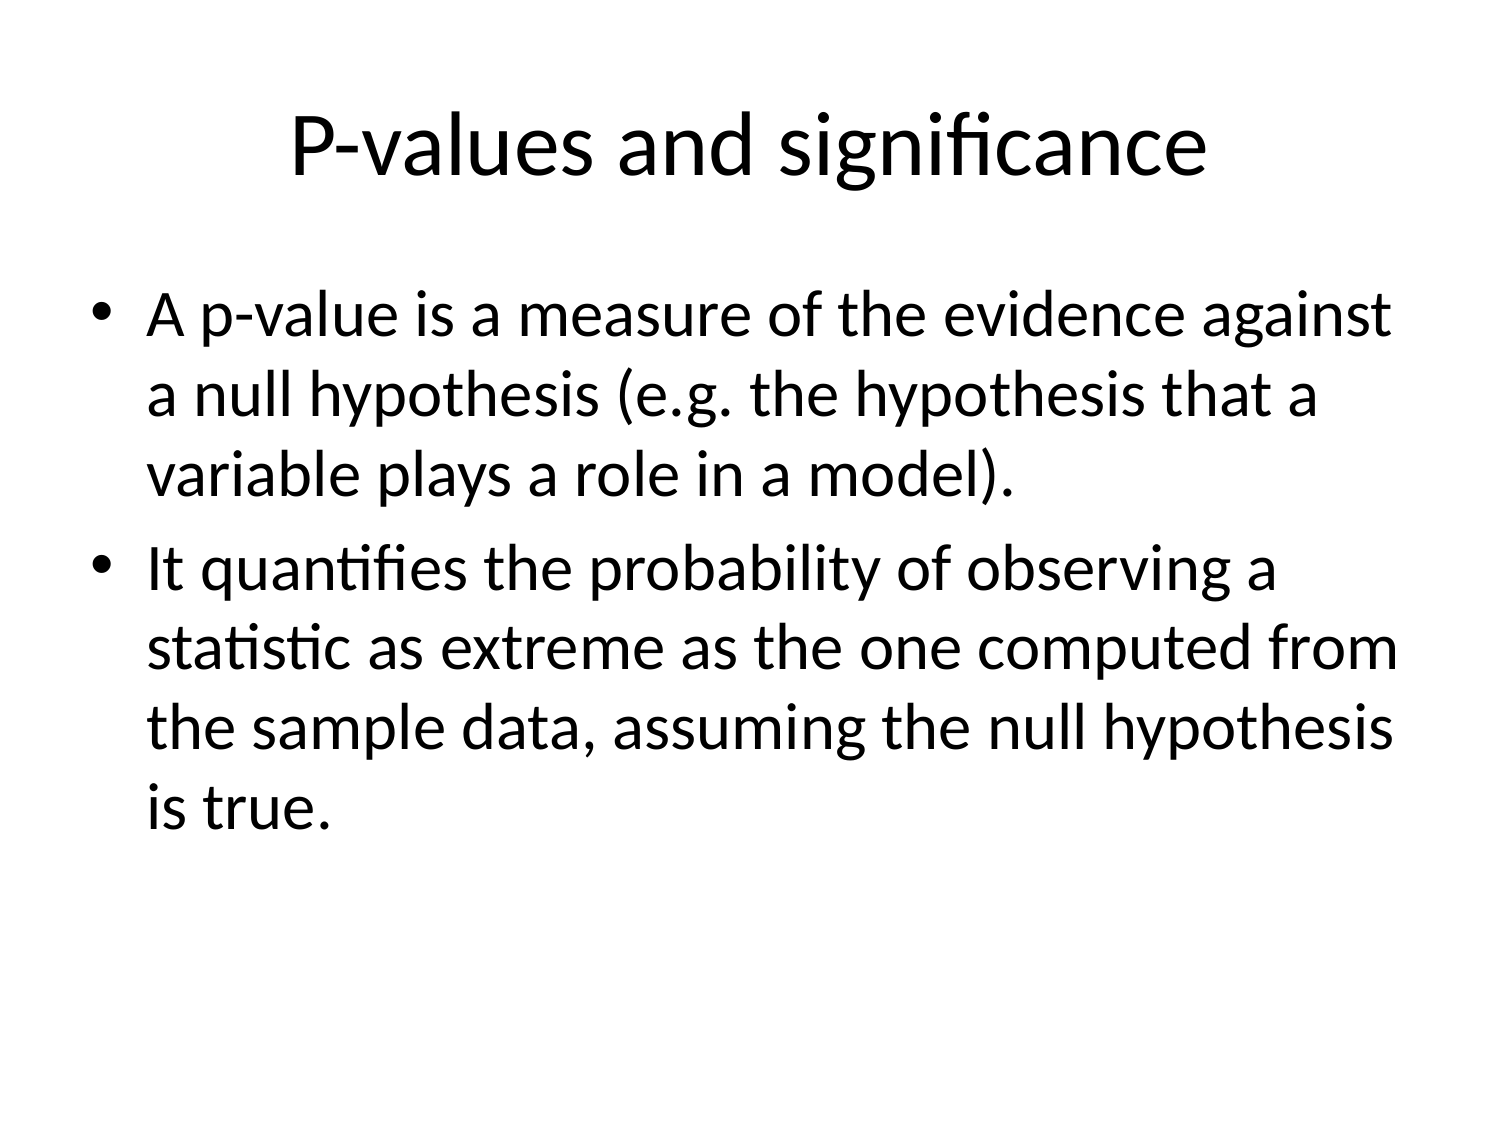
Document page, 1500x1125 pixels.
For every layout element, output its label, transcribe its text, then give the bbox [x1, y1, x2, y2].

title P-values and significance [75, 45, 1425, 233]
list A p-value is a measure of the evidence against a null hypothesis (e.g. the hypothesis that a variable plays a role in a model). It quantifies the probability of observing a statistic as extreme as the one computed from the sample data, assuming the null hypothesis is true. [75, 262, 1425, 1005]
